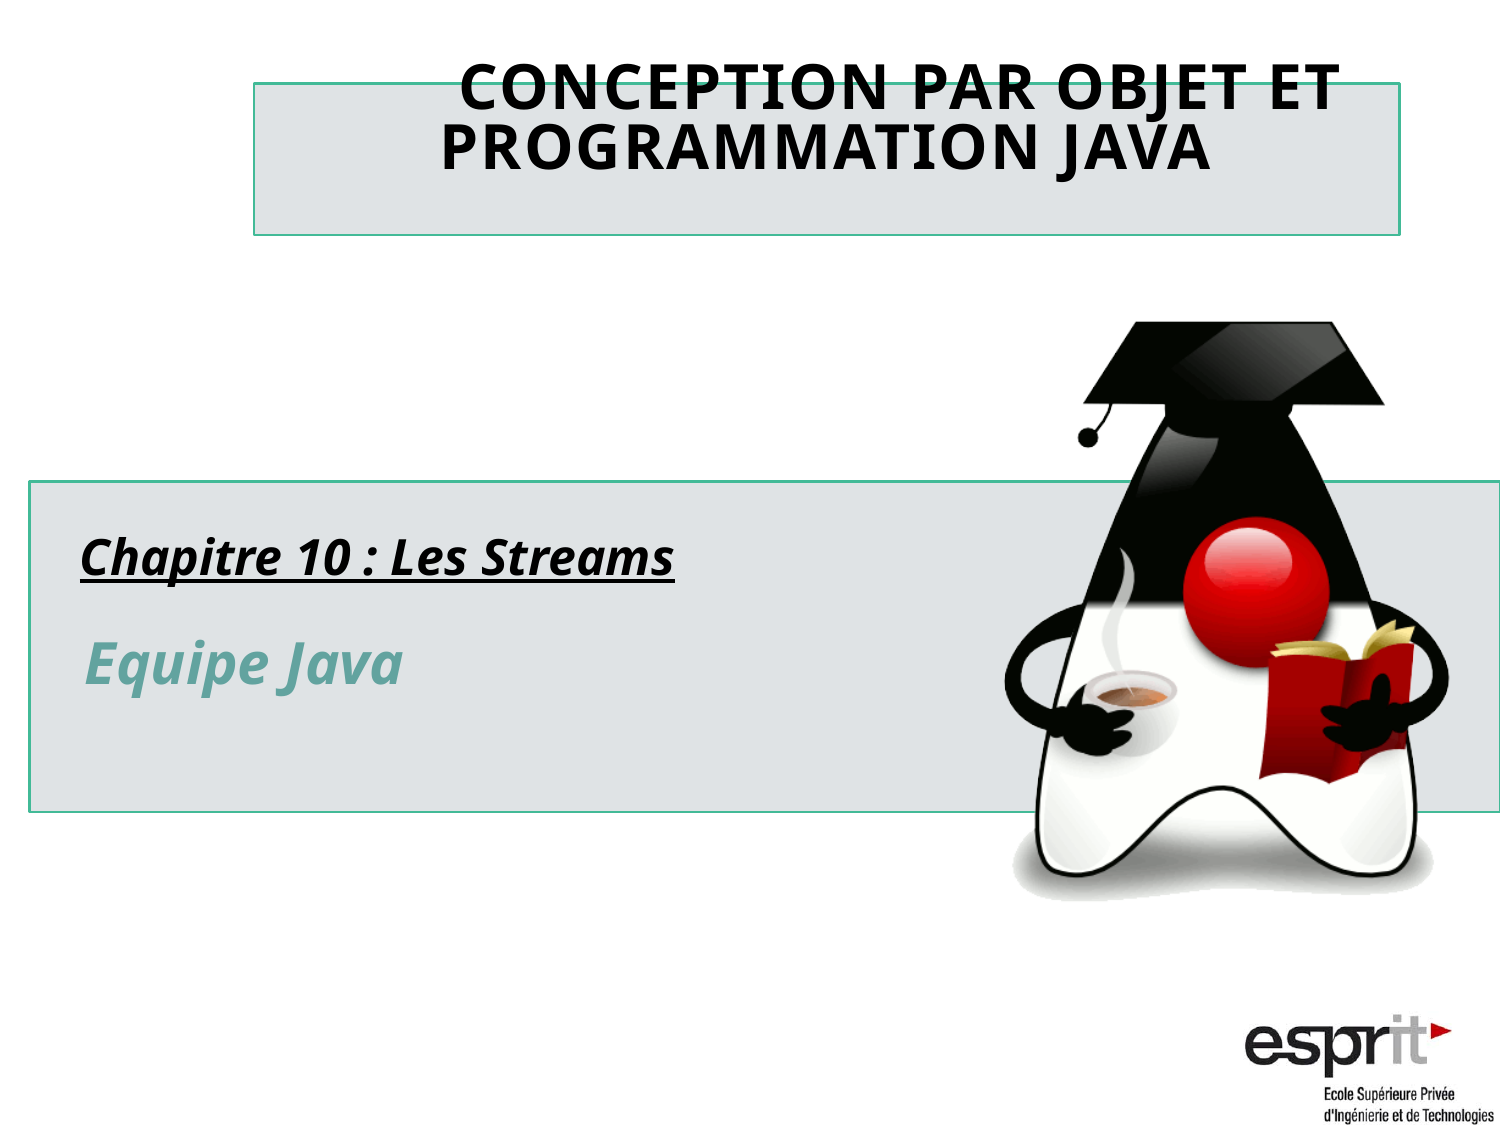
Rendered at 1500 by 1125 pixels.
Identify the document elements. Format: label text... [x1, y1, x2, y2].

title Conception par Objet et Programmation Java [253, 82, 1401, 236]
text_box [29, 309, 1500, 919]
picture [1243, 1011, 1500, 1125]
